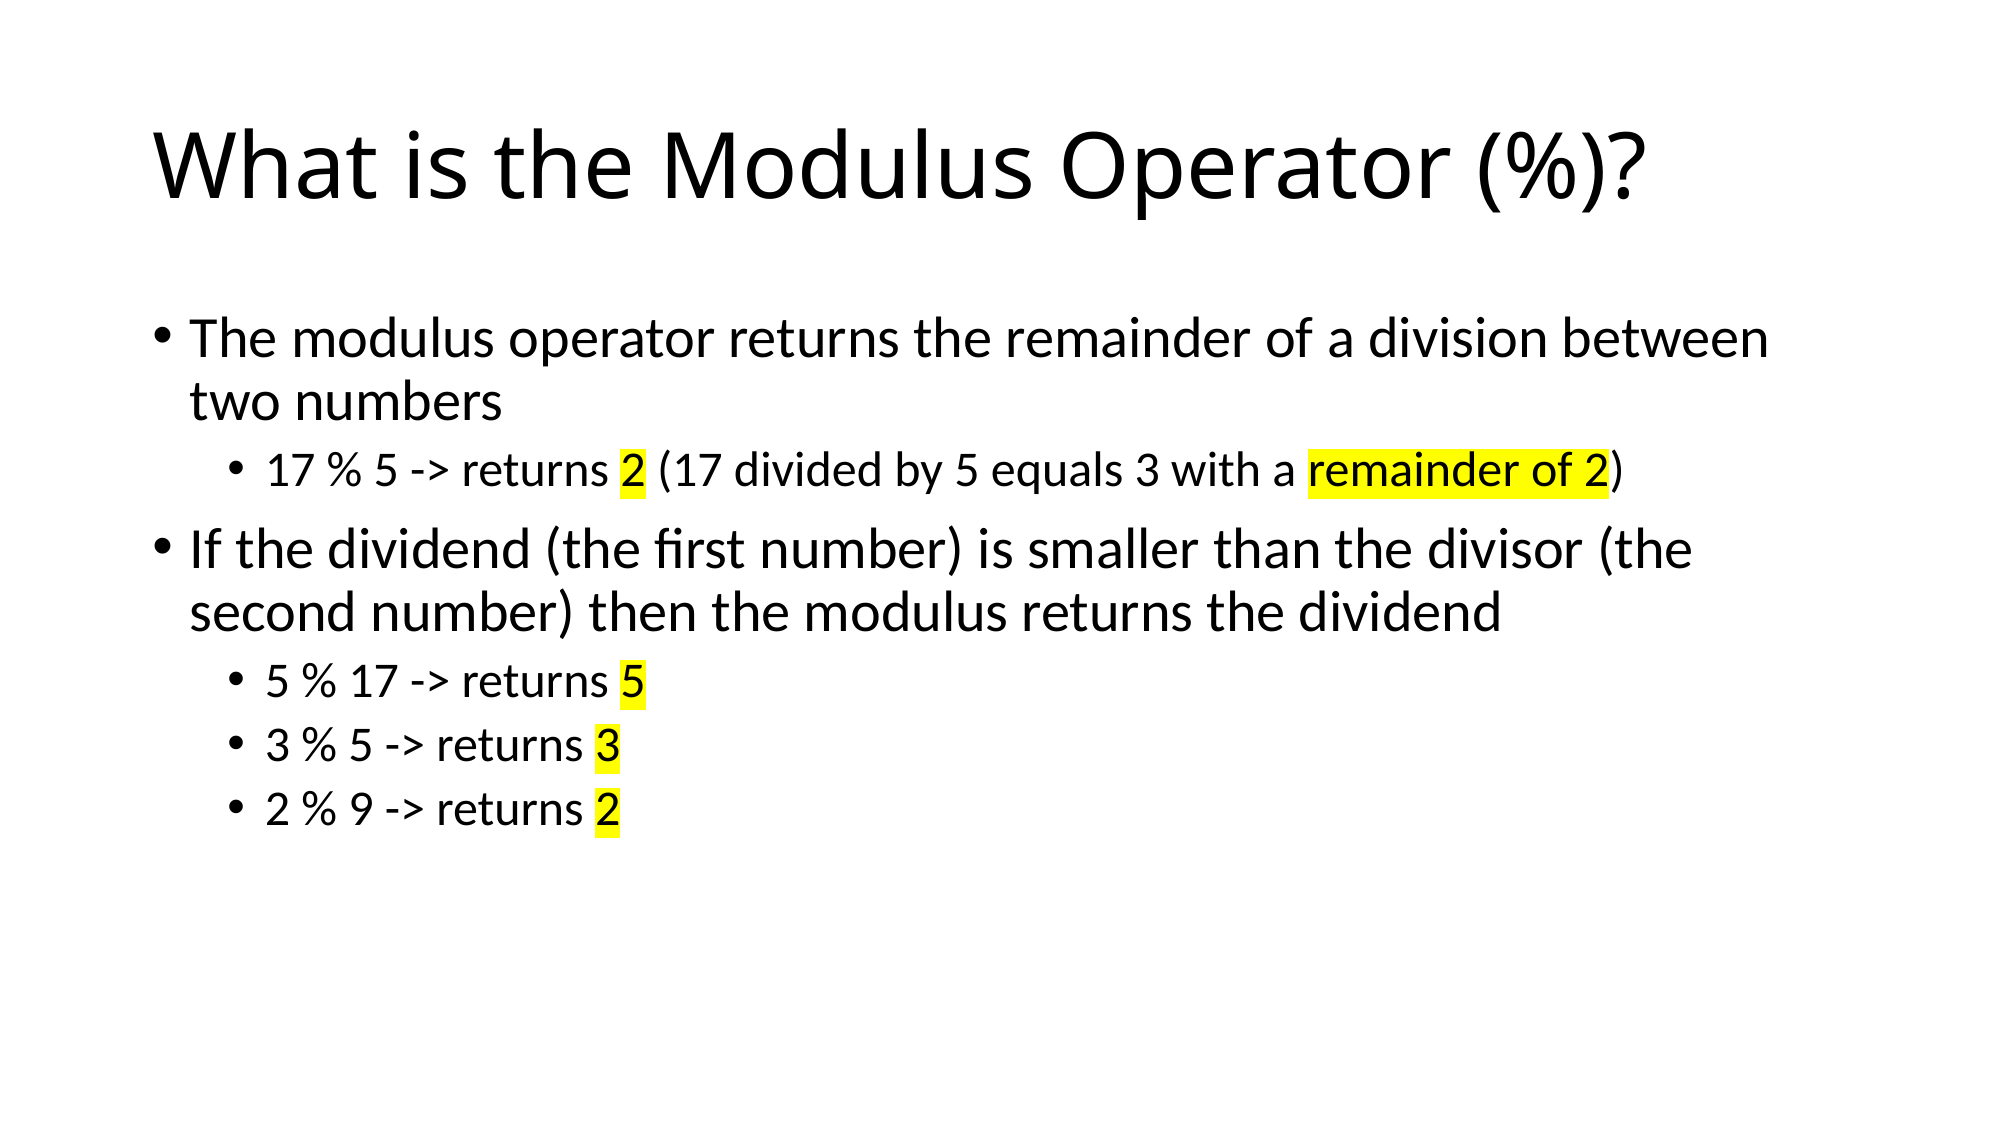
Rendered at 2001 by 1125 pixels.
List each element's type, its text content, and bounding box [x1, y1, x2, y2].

list The modulus operator returns the remainder of a division between two numbers 17 % 5 -> returns 2 (17 divided by 5 equals 3 with a remainder of 2) If the dividend (the first number) is smaller than the divisor (the second number) then the modulus returns the dividend 5 % 17 -> returns 5 3 % 5 -> returns 3 2 % 9 -> returns 2 [137, 299, 1863, 1014]
title What is the Modulus Operator (%)? [137, 59, 1863, 278]
